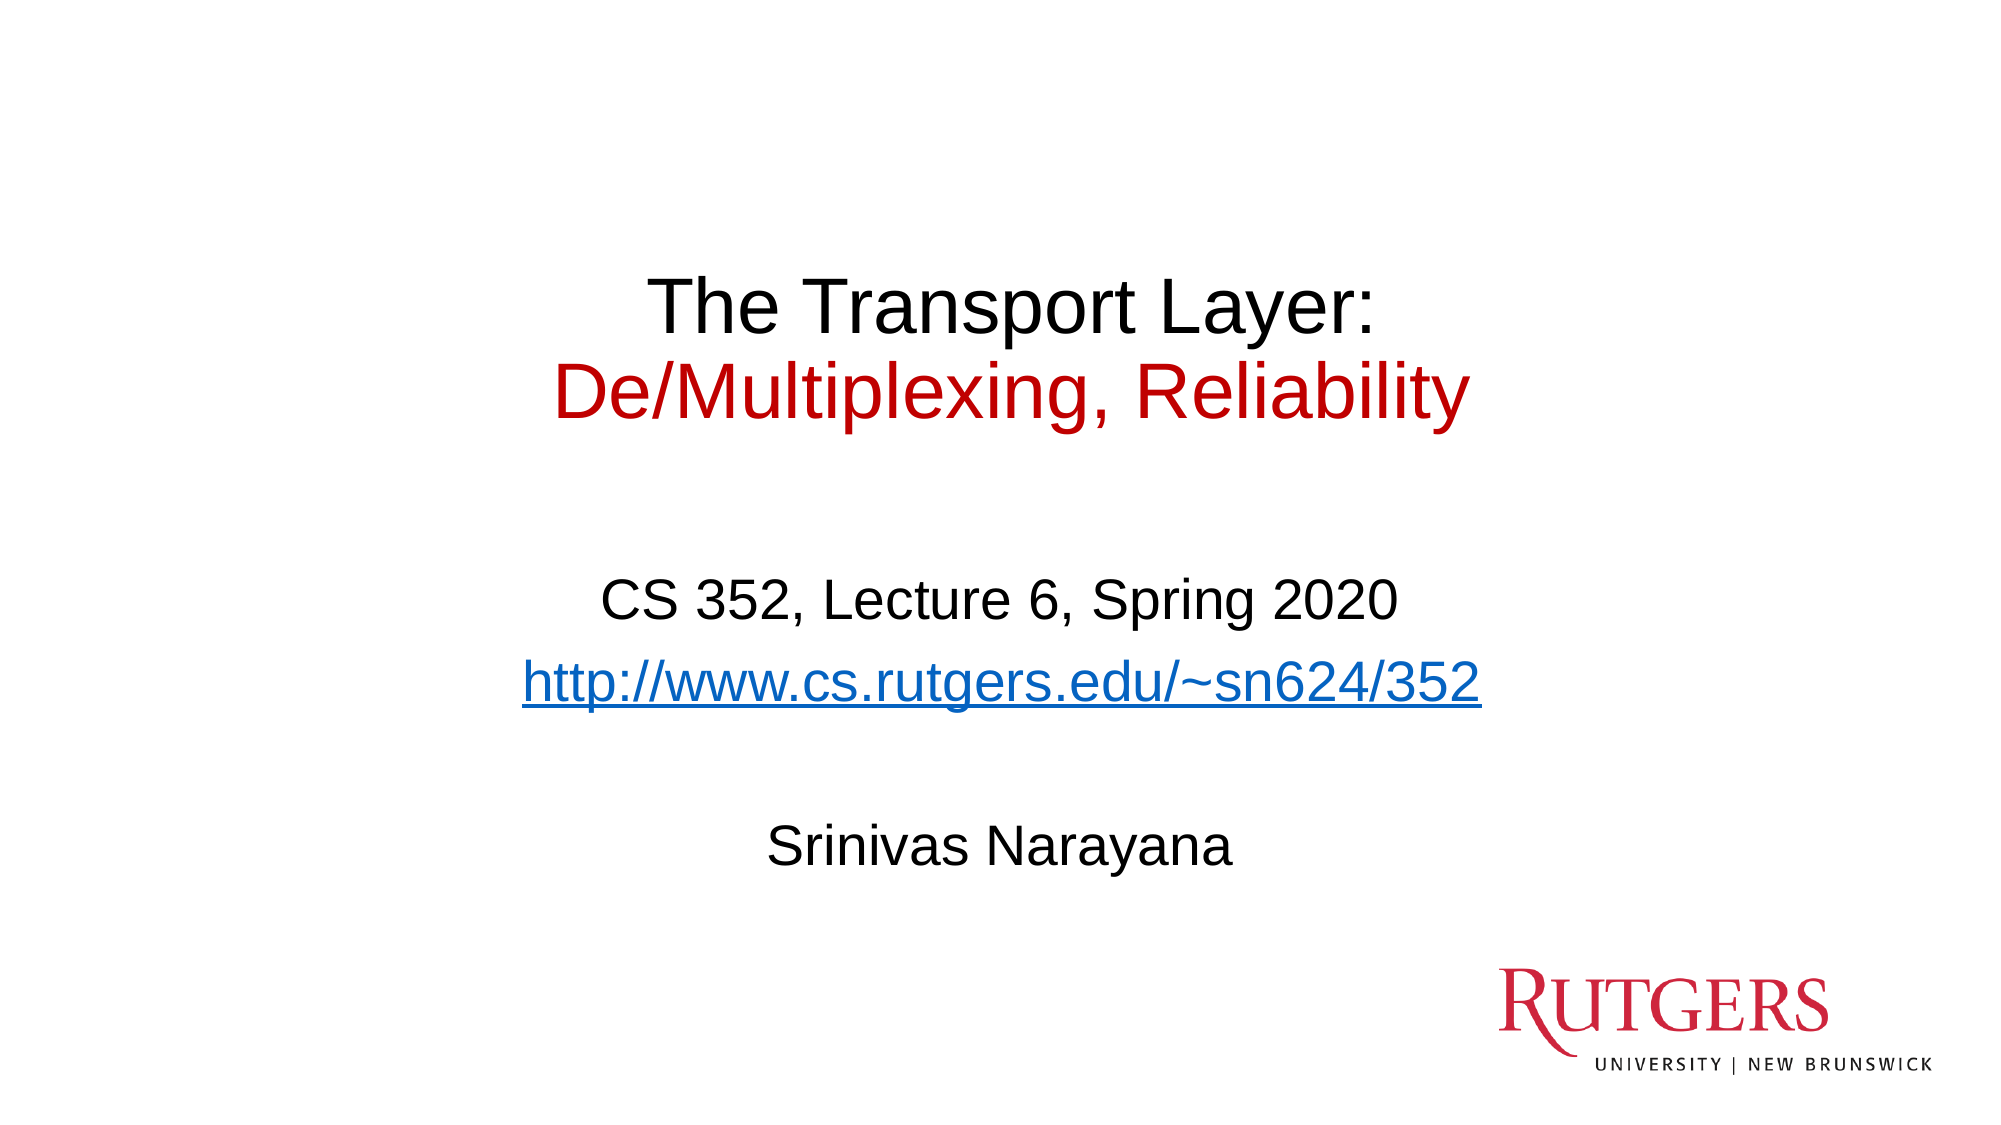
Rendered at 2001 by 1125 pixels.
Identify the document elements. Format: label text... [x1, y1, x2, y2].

slide_number 1 [1412, 1042, 1863, 1103]
subtitle CS 352, Lecture 6, Spring 2020 http://www.cs.rutgers.edu/~sn624/352 Srinivas Narayana [249, 562, 1750, 888]
picture [1487, 947, 1956, 1097]
title The Transport Layer: De/Multiplexing, Reliability [298, 255, 1725, 444]
